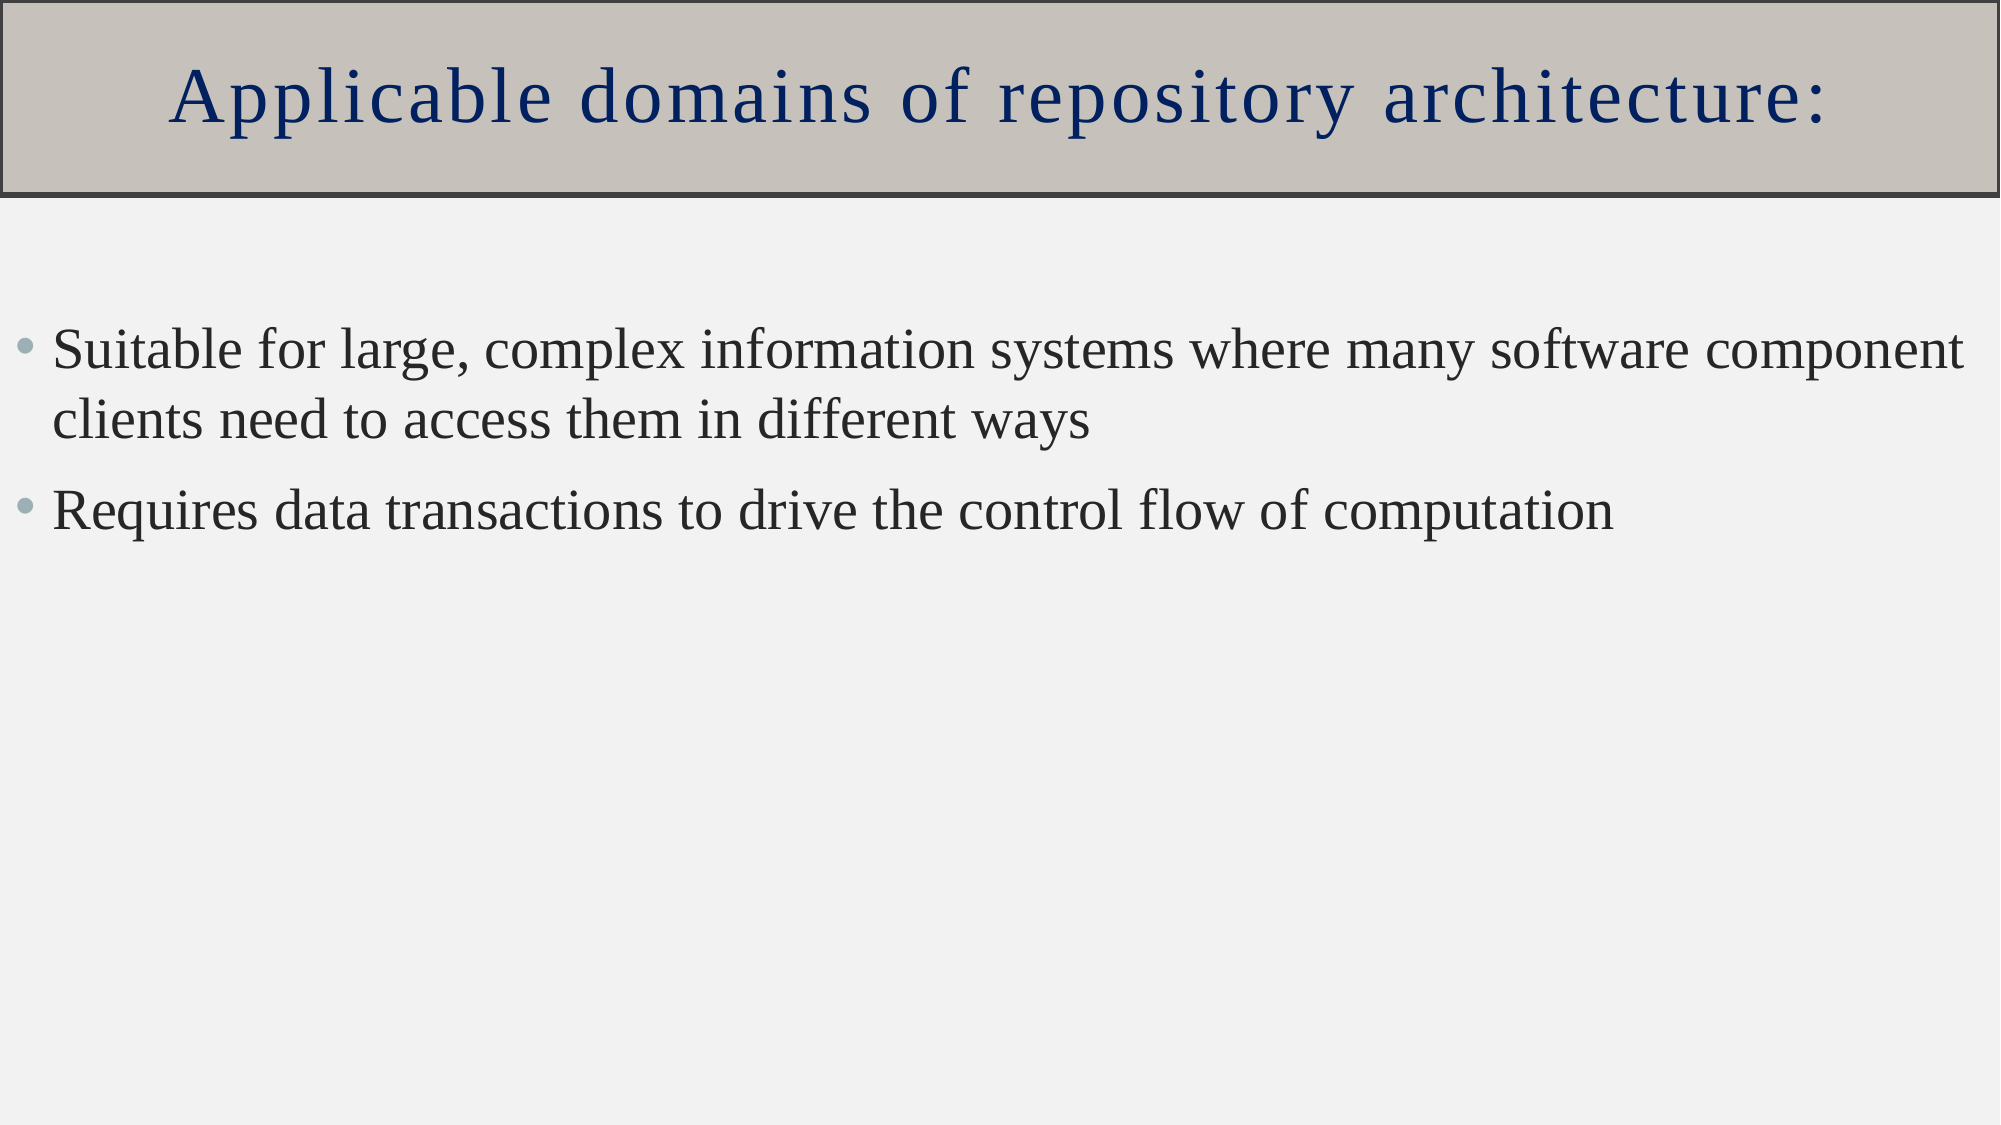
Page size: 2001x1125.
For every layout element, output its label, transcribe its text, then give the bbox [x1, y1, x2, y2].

title Applicable domains of repository architecture: [0, 0, 2000, 198]
list Suitable for large, complex information systems where many software component clients need to access them in different ways Requires data transactions to drive the control flow of computation [0, 302, 1985, 963]
